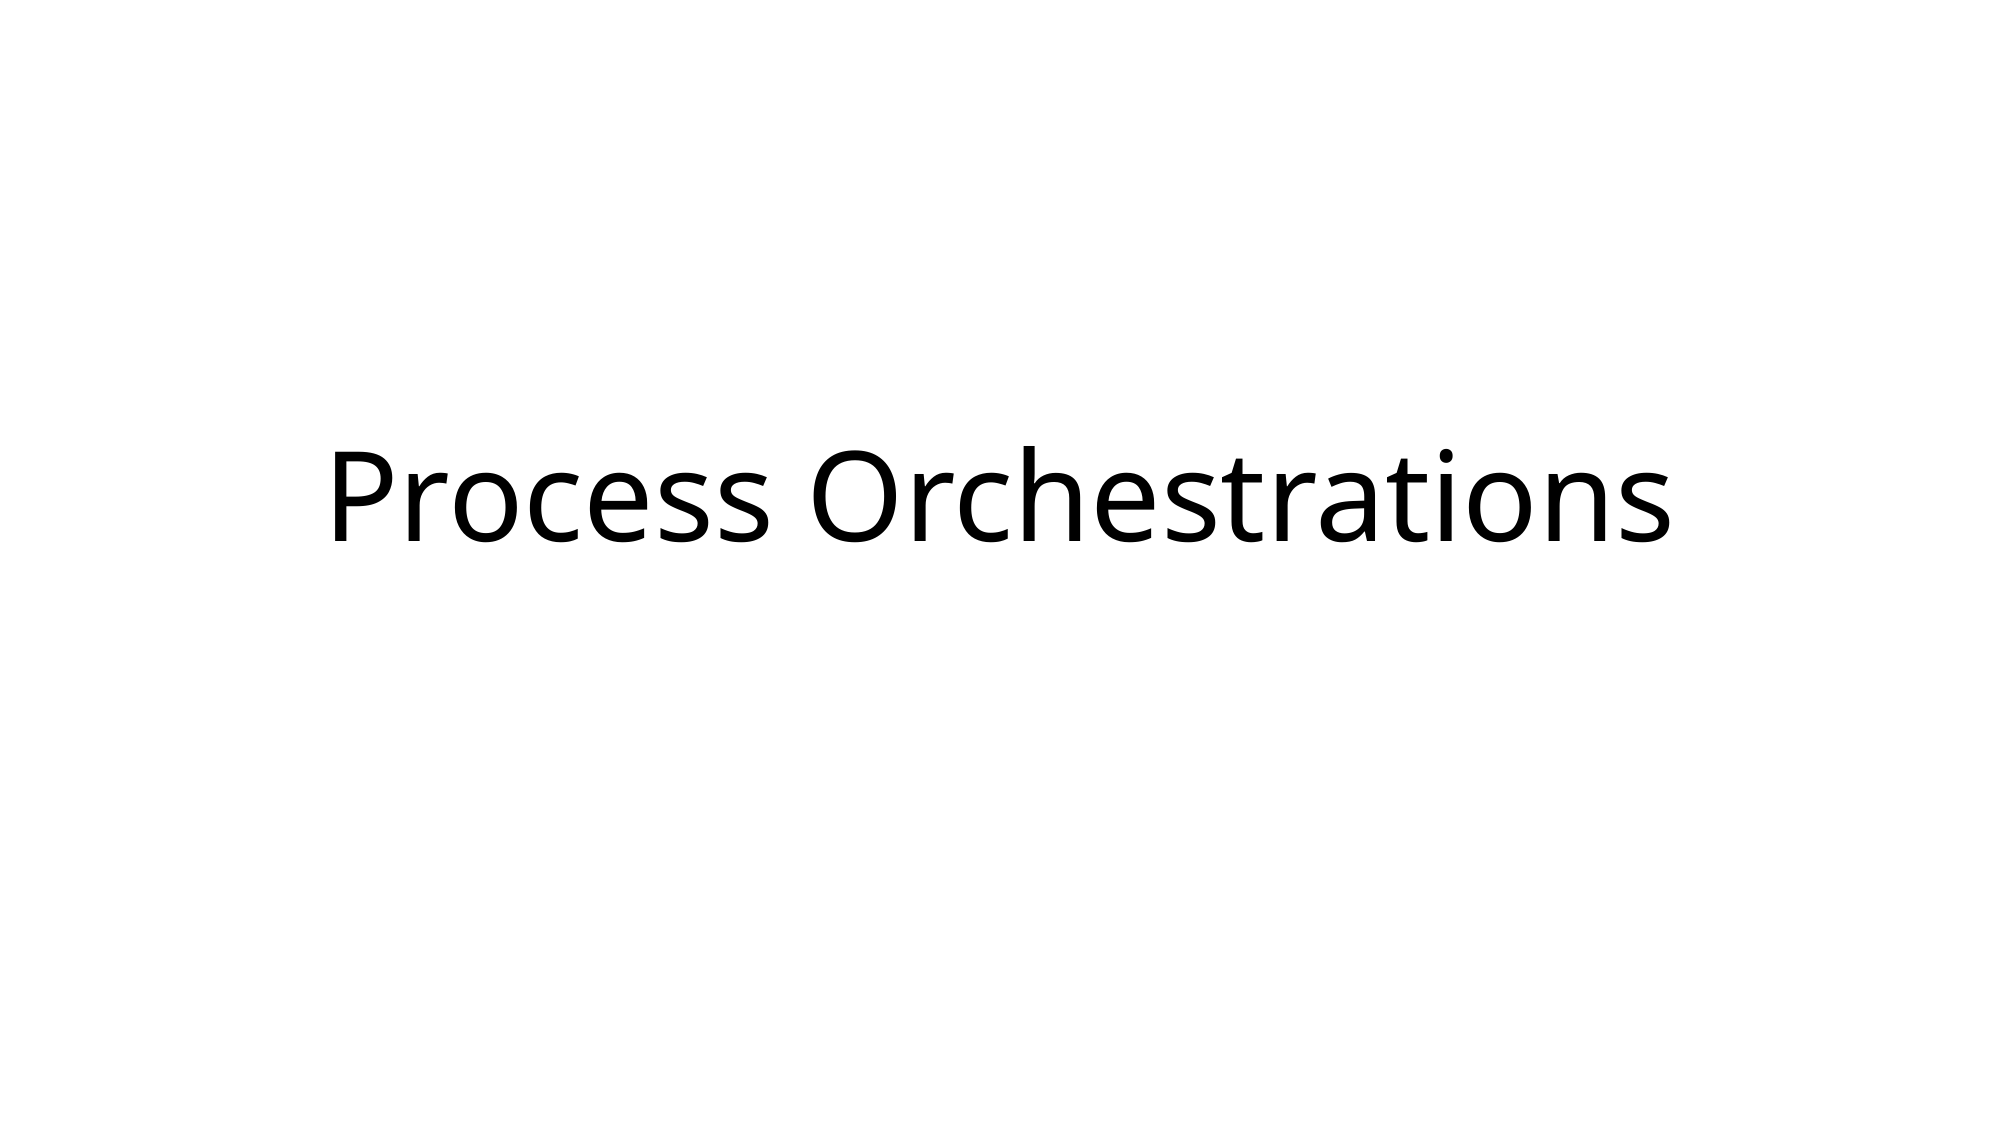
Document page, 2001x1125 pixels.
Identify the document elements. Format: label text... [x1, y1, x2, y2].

title Process Orchestrations [249, 184, 1750, 576]
